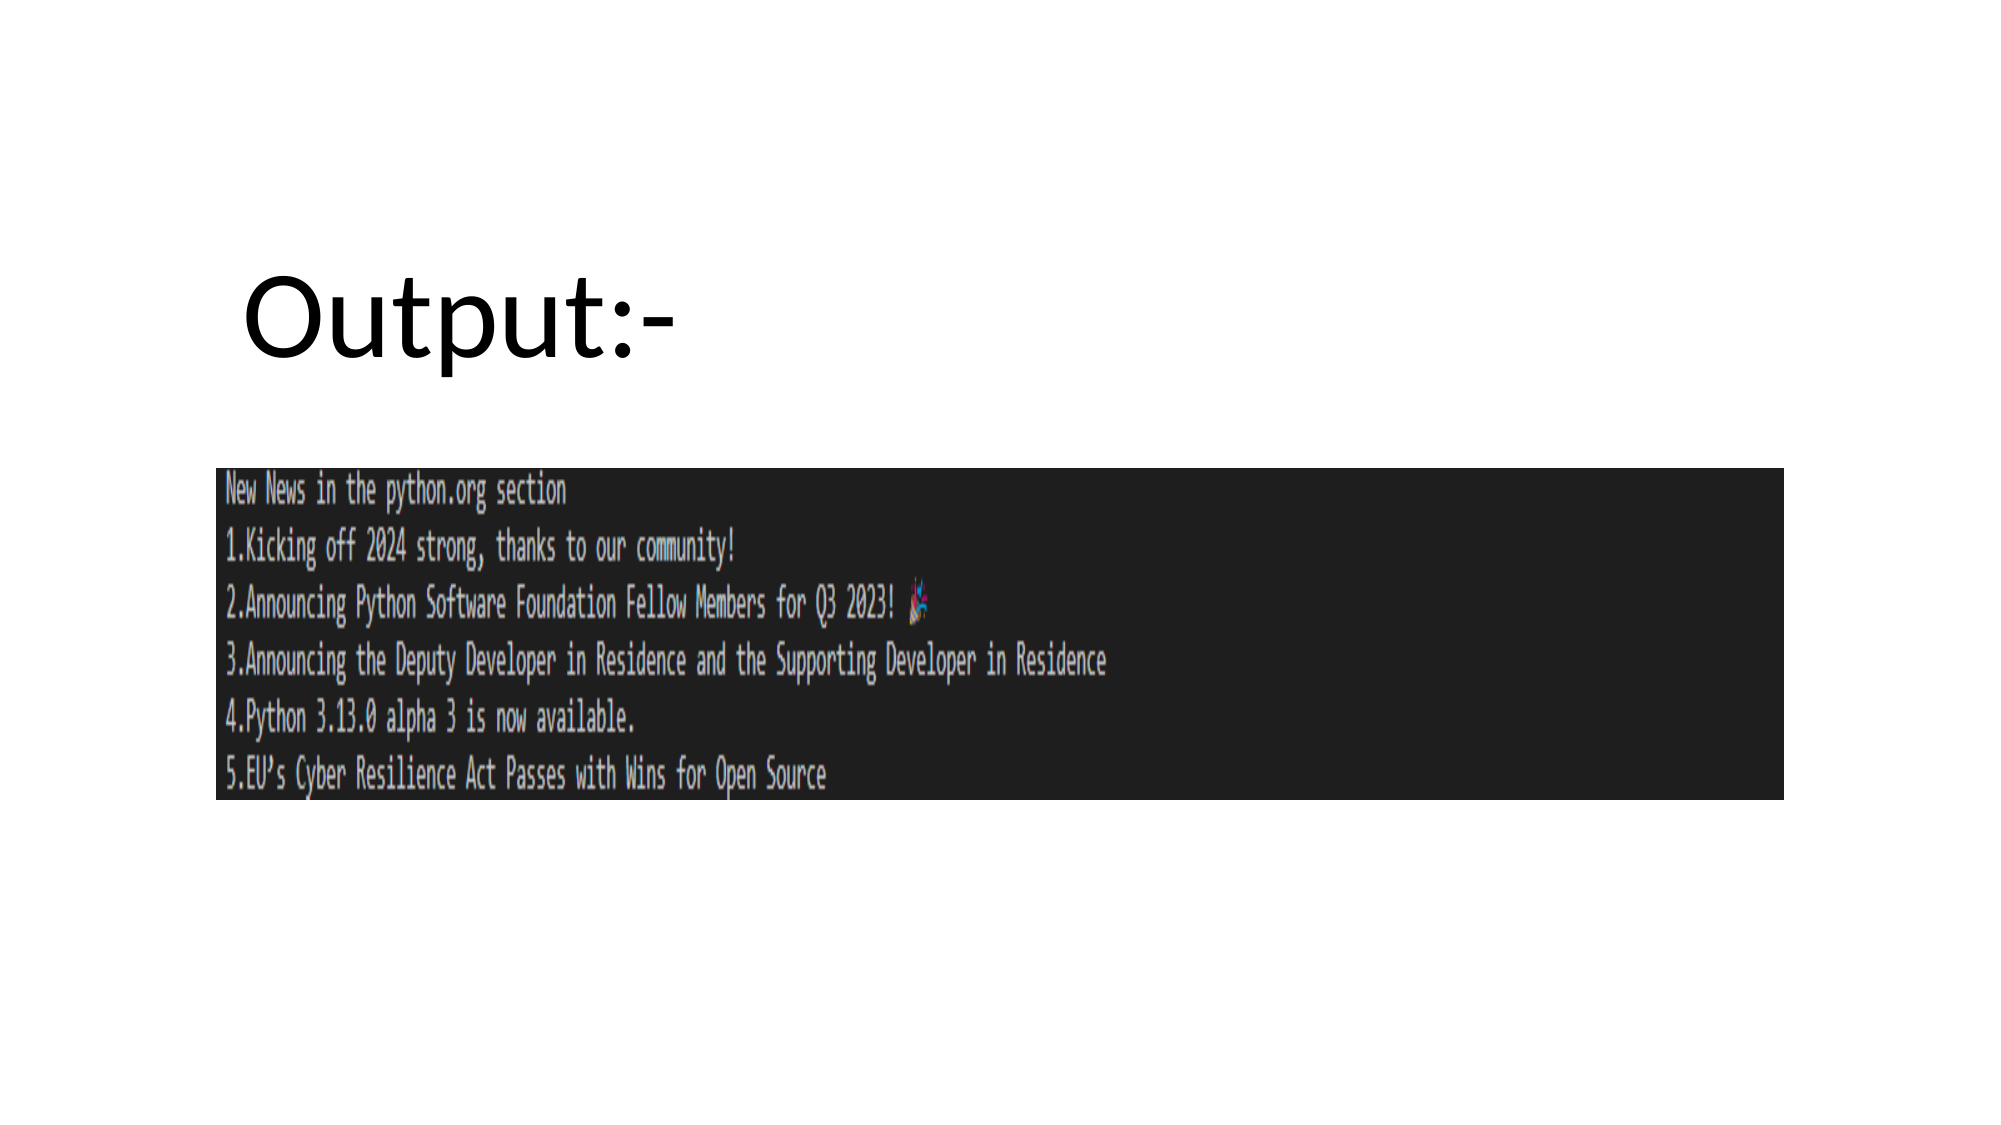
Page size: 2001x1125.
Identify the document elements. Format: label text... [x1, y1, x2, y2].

text_box Output:- [228, 224, 1029, 390]
picture [216, 468, 1784, 800]
